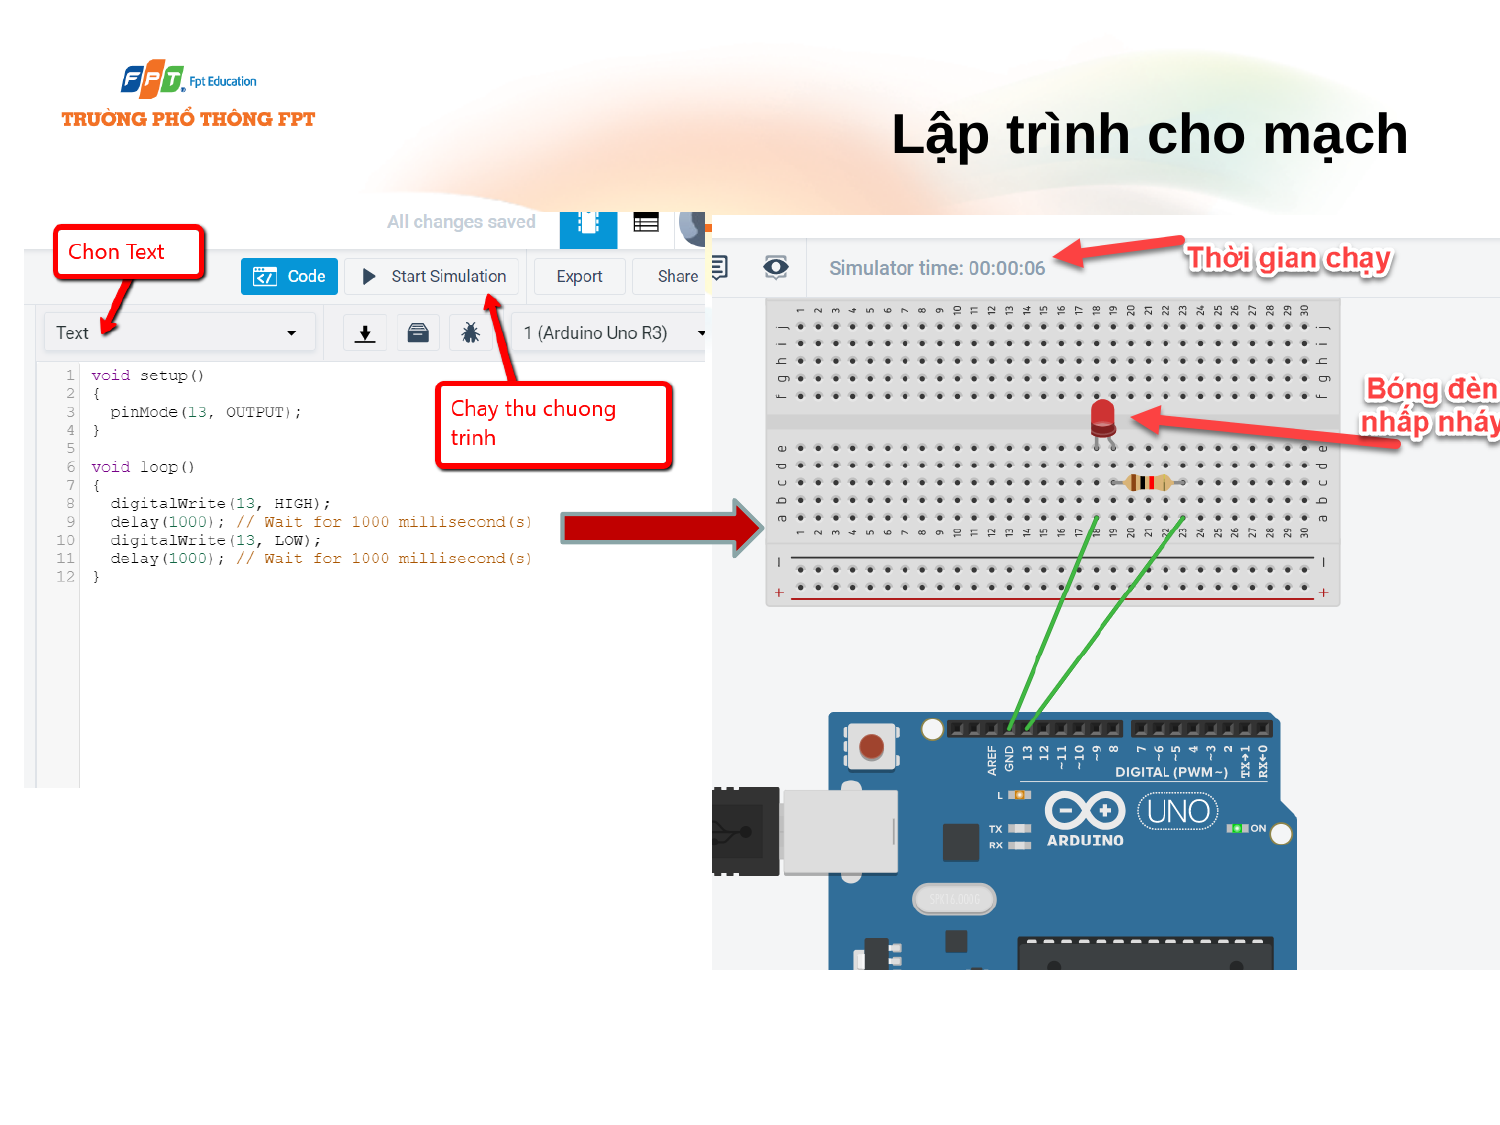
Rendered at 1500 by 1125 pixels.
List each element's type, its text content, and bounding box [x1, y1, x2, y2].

picture [583, 212, 598, 233]
title Lập trình cho mạch [537, 37, 1426, 215]
picture [24, 0, 1500, 970]
